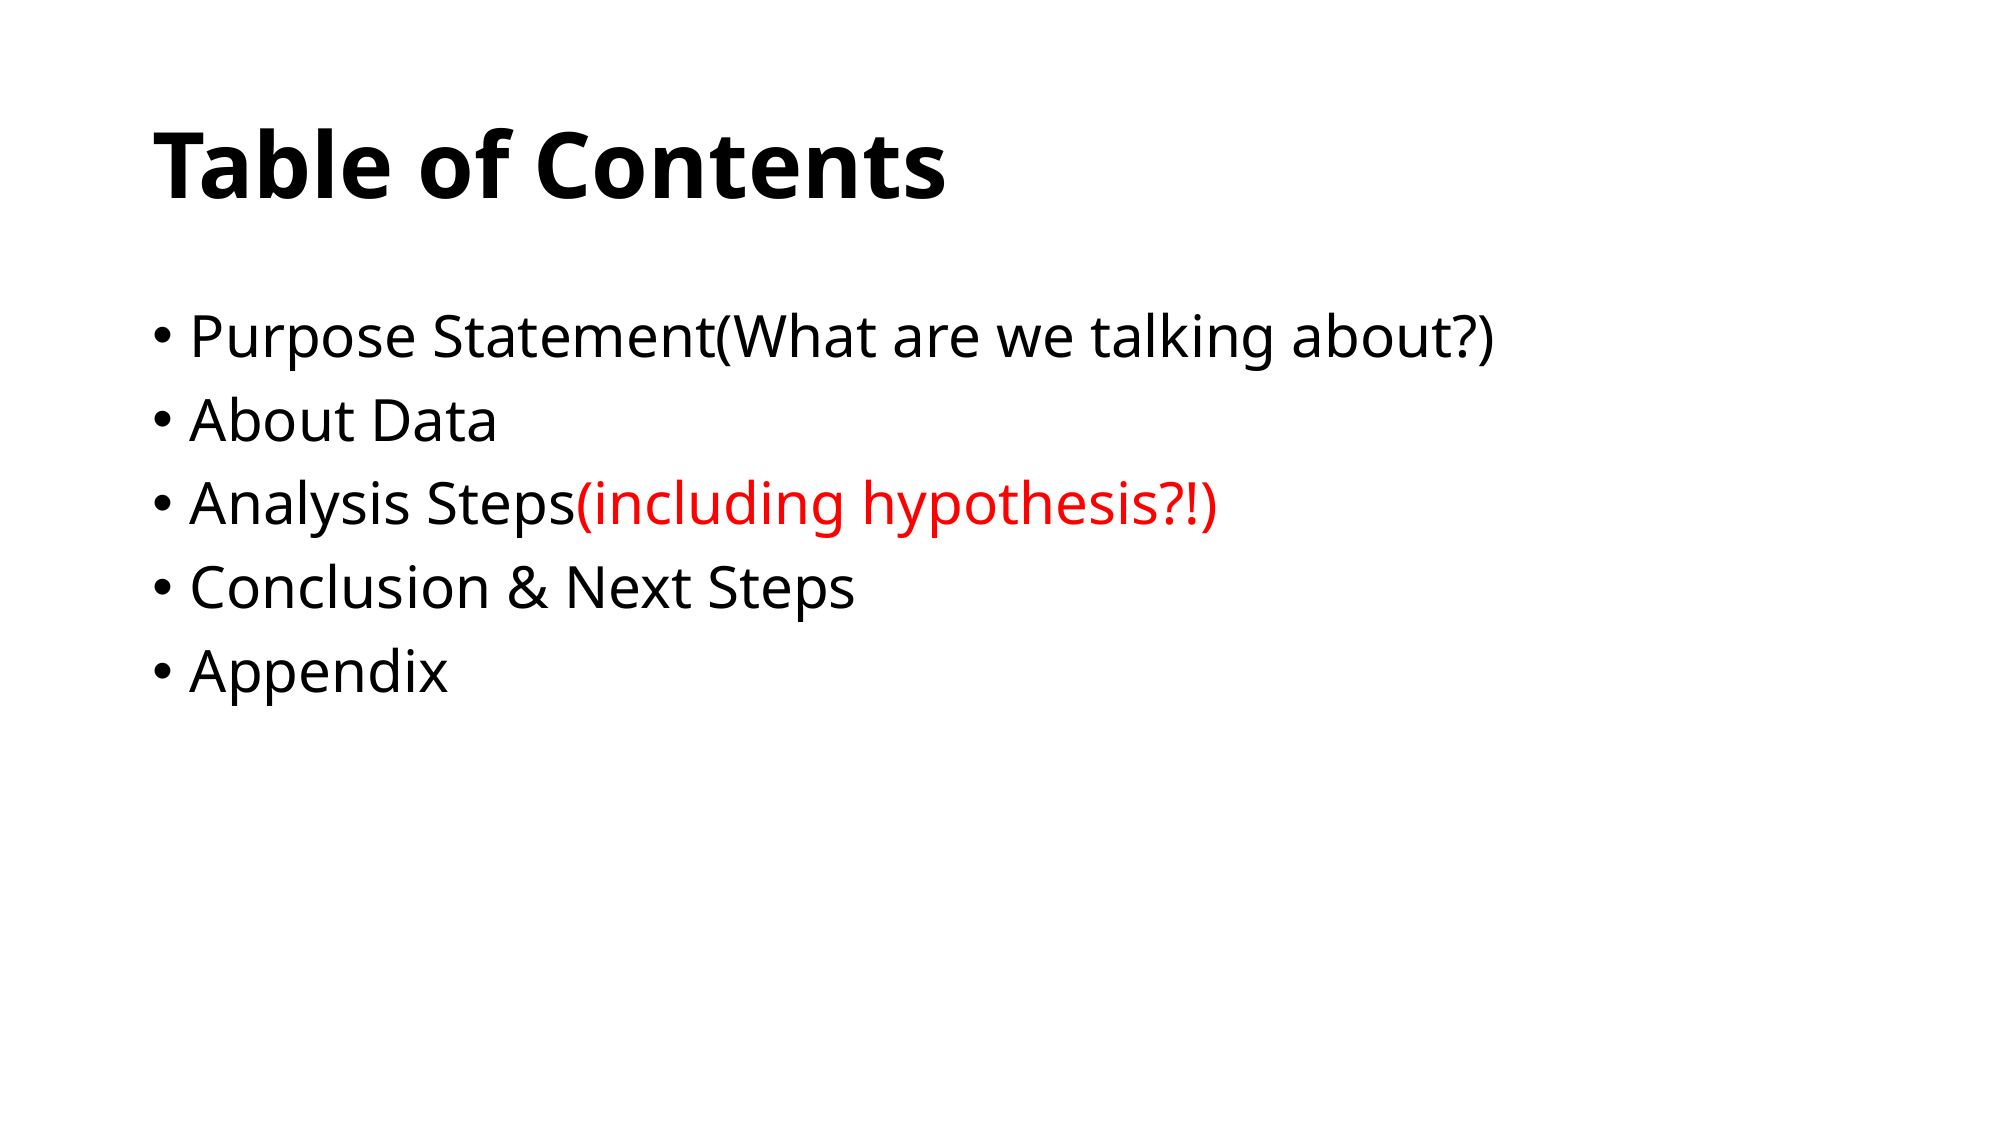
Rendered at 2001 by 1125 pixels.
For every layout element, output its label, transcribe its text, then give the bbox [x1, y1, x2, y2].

title Table of Contents [137, 59, 1863, 278]
list Purpose Statement(What are we talking about?) About Data Analysis Steps(including hypothesis?!) Conclusion & Next Steps Appendix [137, 299, 1863, 1014]
